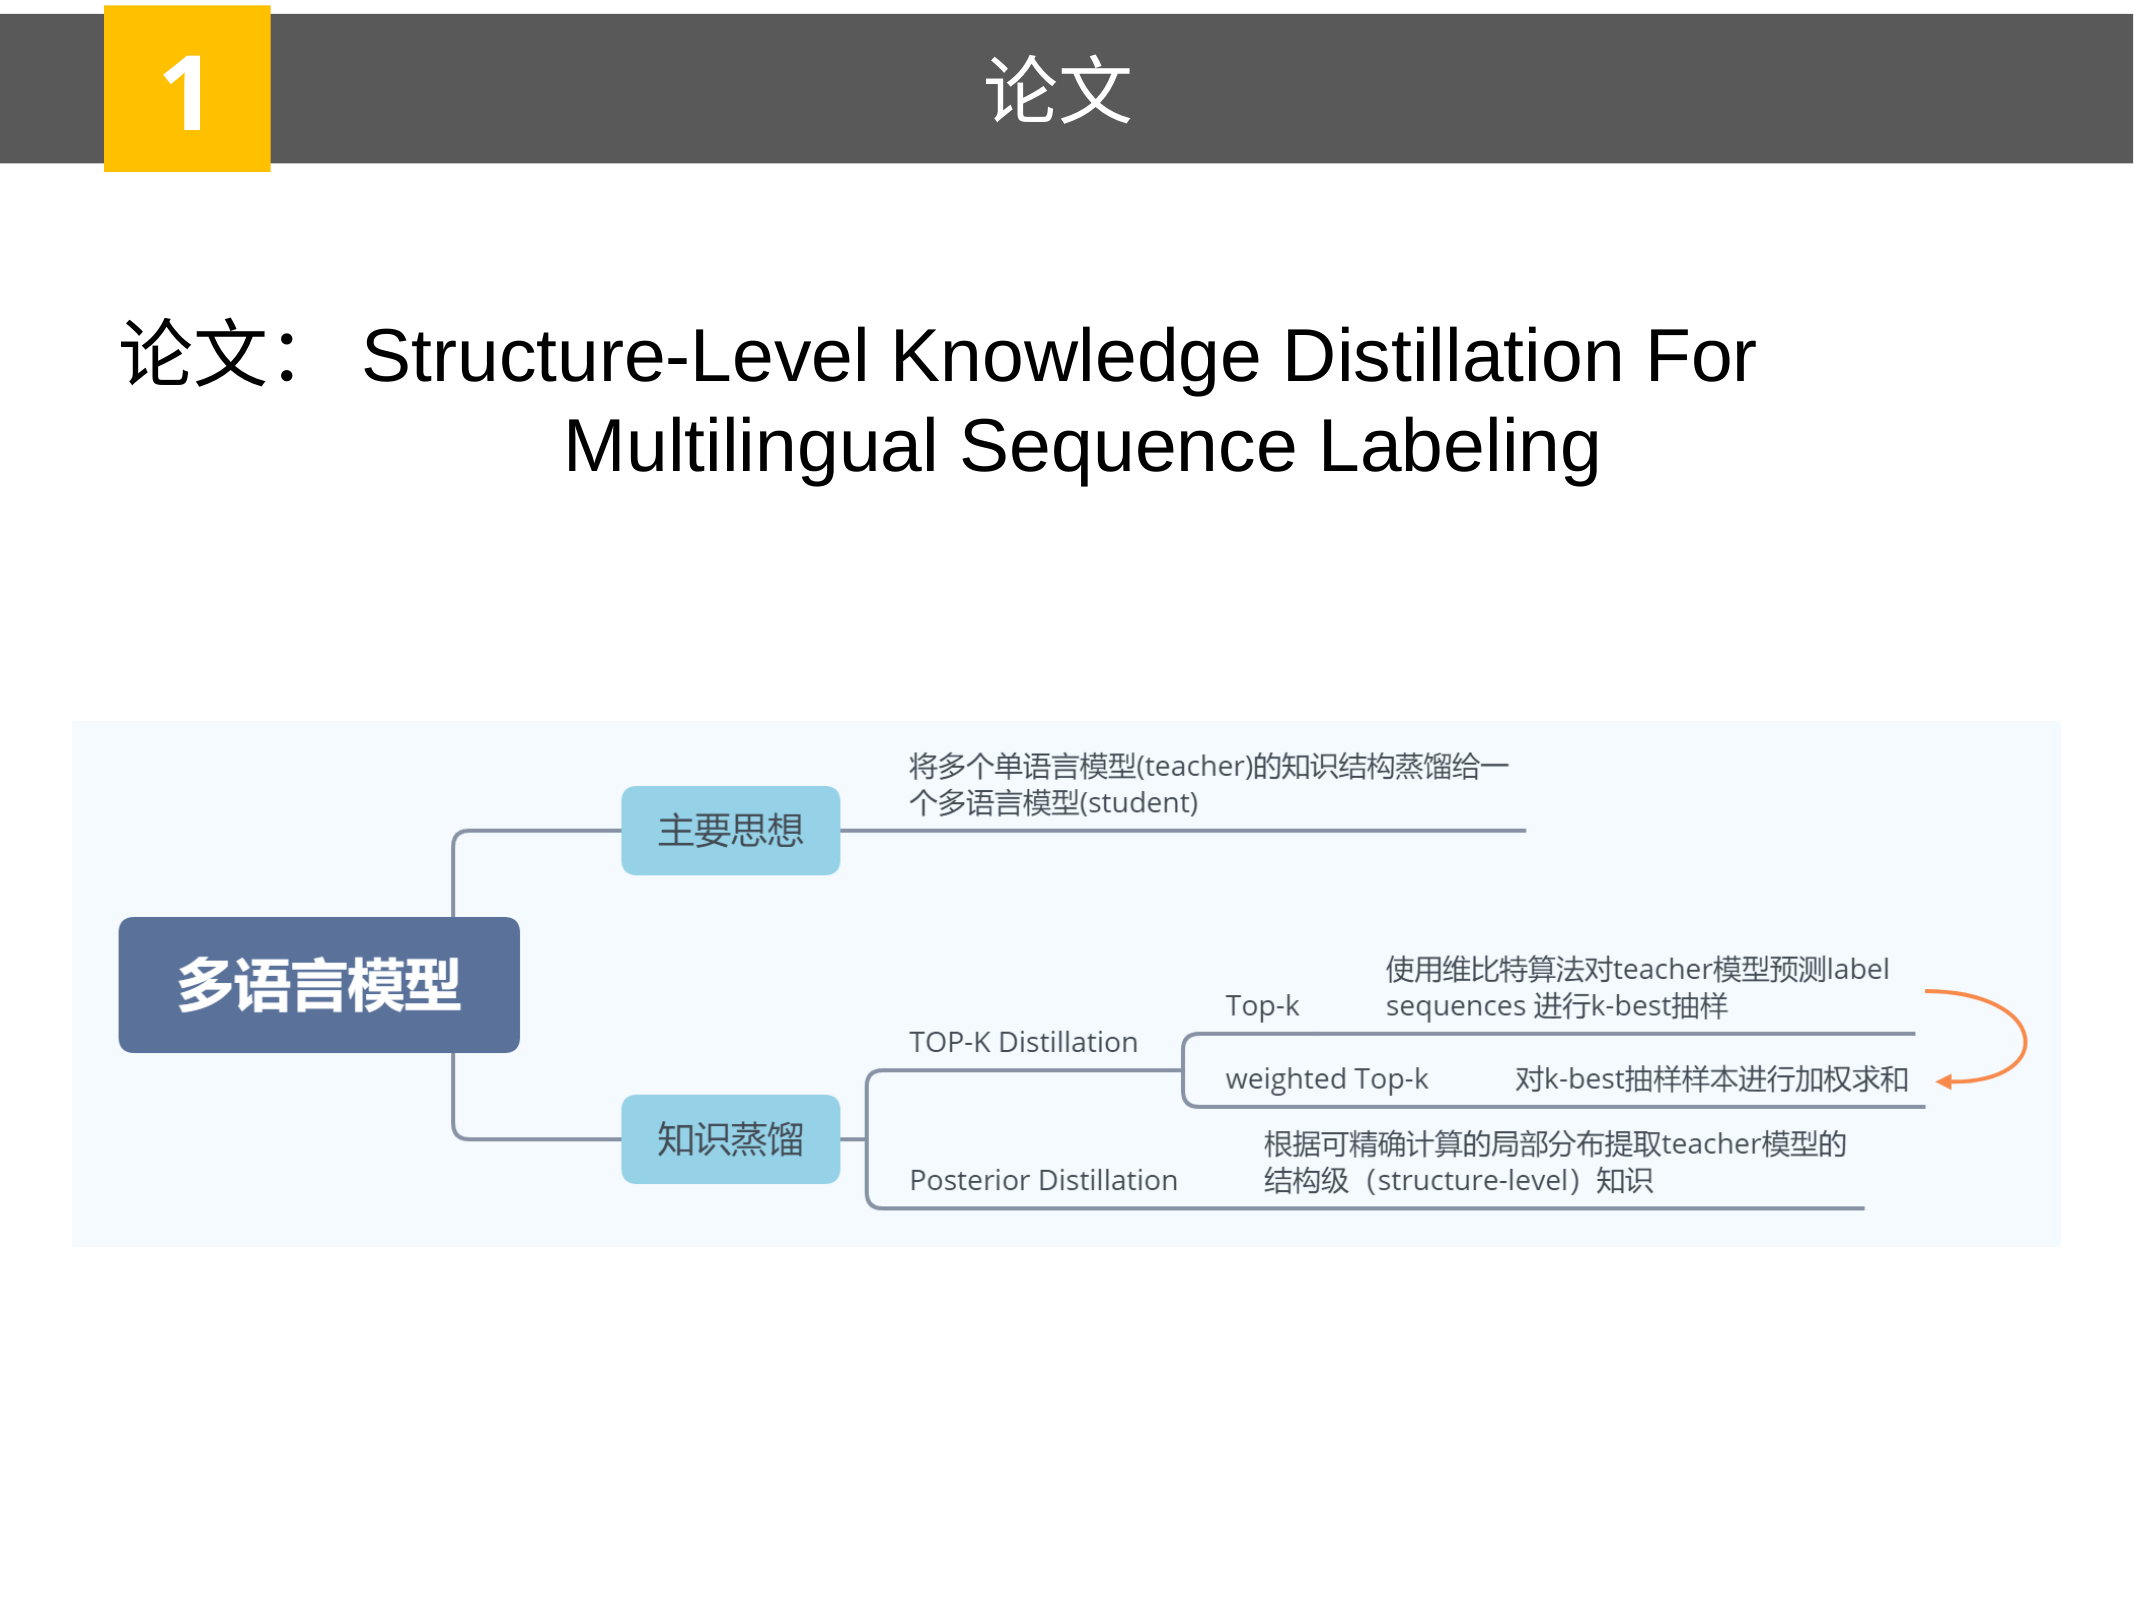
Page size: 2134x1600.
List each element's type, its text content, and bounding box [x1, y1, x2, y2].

text_box 1 [104, 5, 271, 172]
text_box [0, 13, 104, 164]
picture [72, 721, 2061, 1247]
text_box [271, 13, 2134, 164]
text_box 论文 [974, 35, 1159, 142]
text_box 论文：Structure-Level Knowledge Distillation For Multilingual Sequence Labeling [104, 299, 2007, 495]
